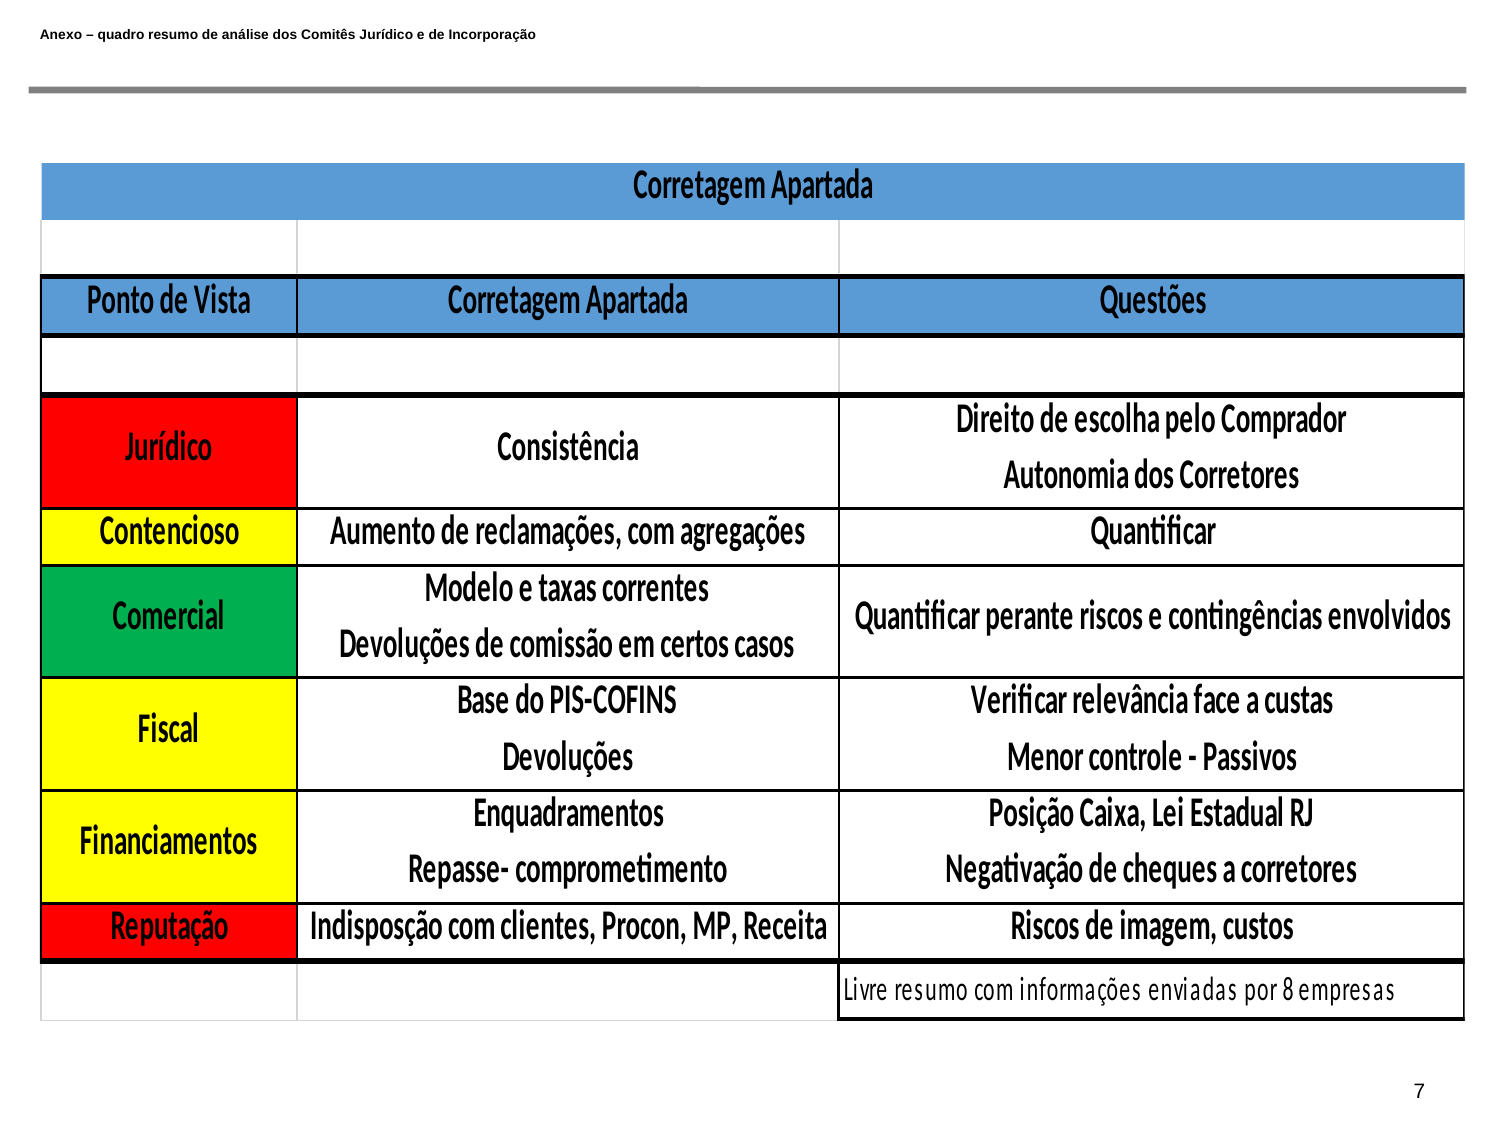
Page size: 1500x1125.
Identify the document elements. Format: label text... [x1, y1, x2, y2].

title Anexo – quadro resumo de análise dos Comitês Jurídico e de Incorporação [39, 28, 1467, 57]
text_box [39, 160, 1467, 1024]
text_box 7 [1074, 1077, 1425, 1103]
